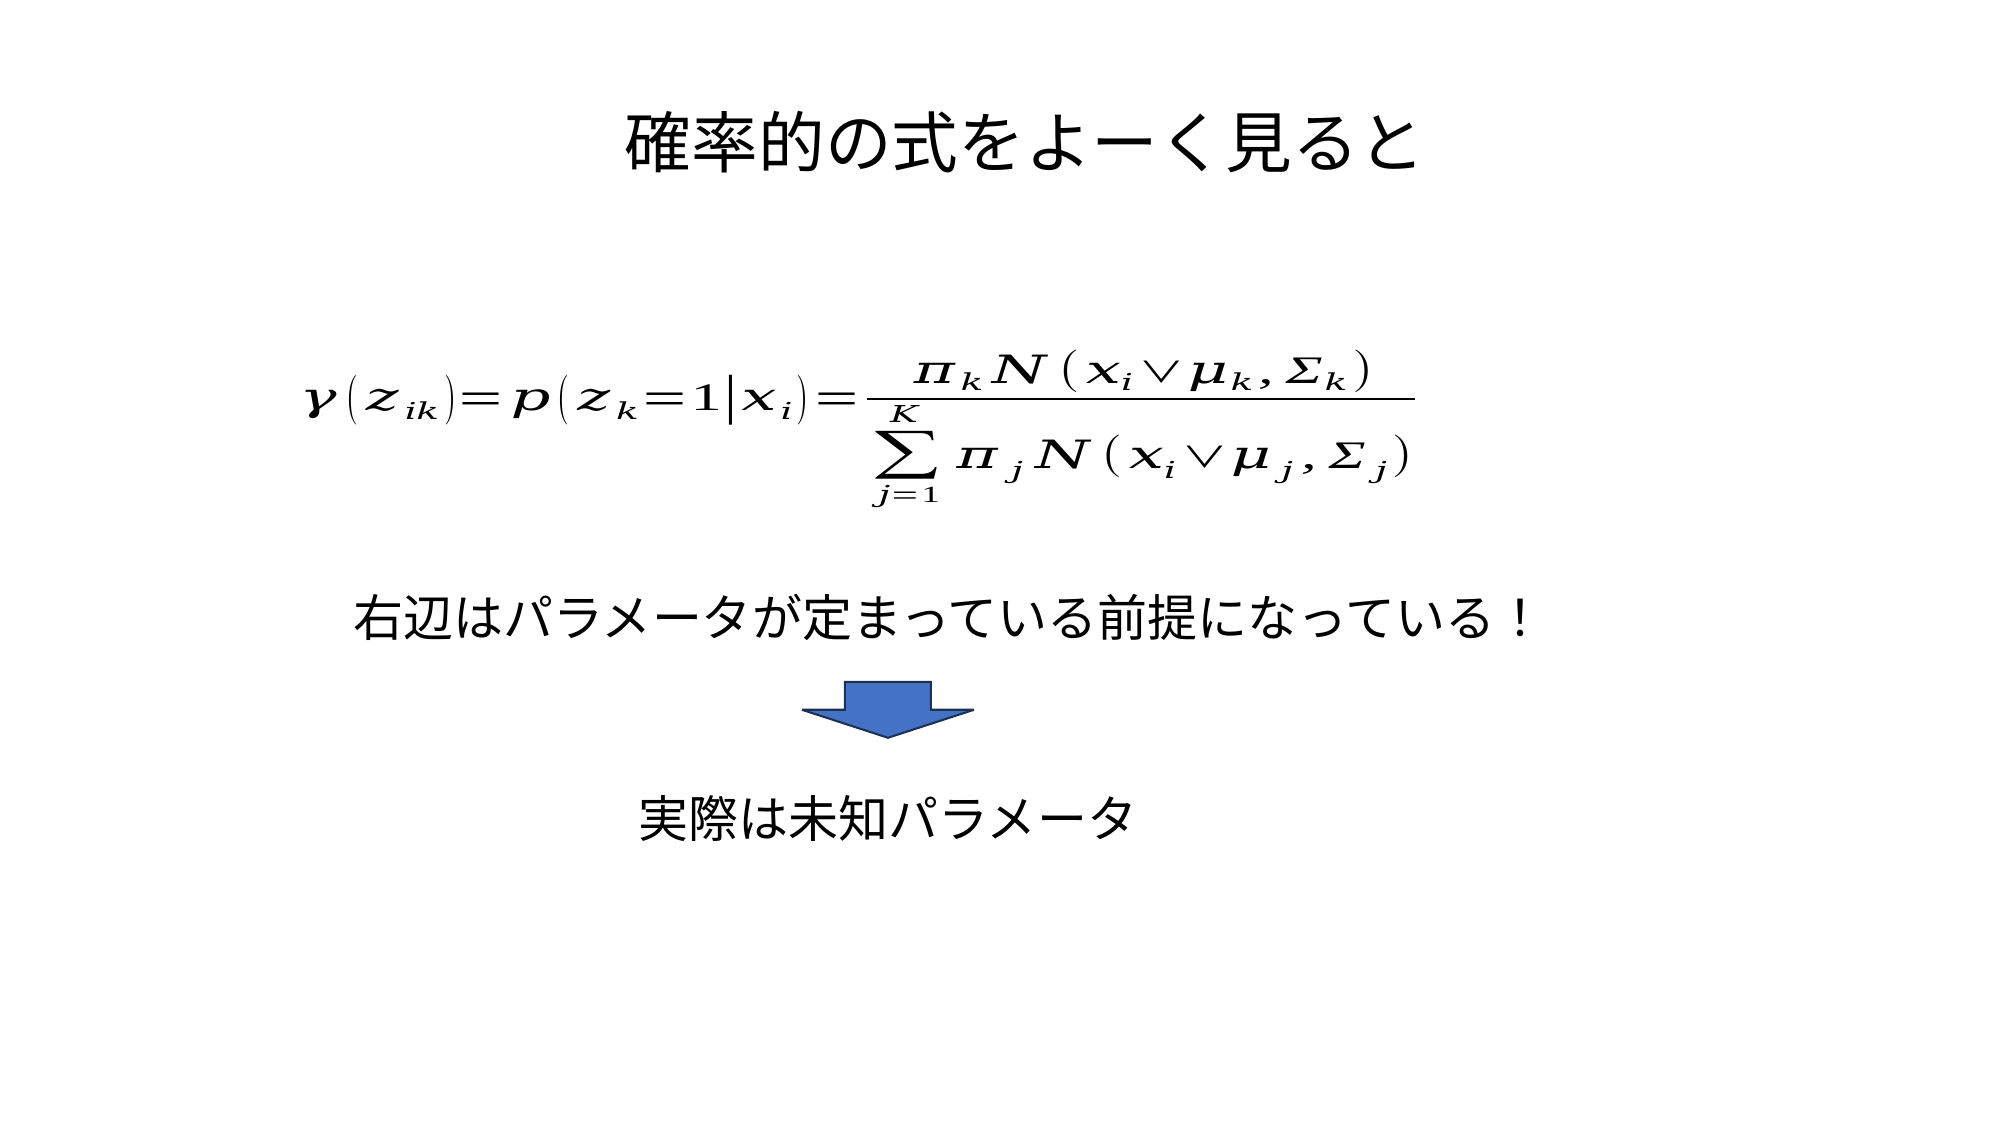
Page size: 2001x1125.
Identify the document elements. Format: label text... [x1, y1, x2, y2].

text_box 実際は未知パラメータ [623, 780, 1153, 855]
text_box [801, 680, 975, 739]
